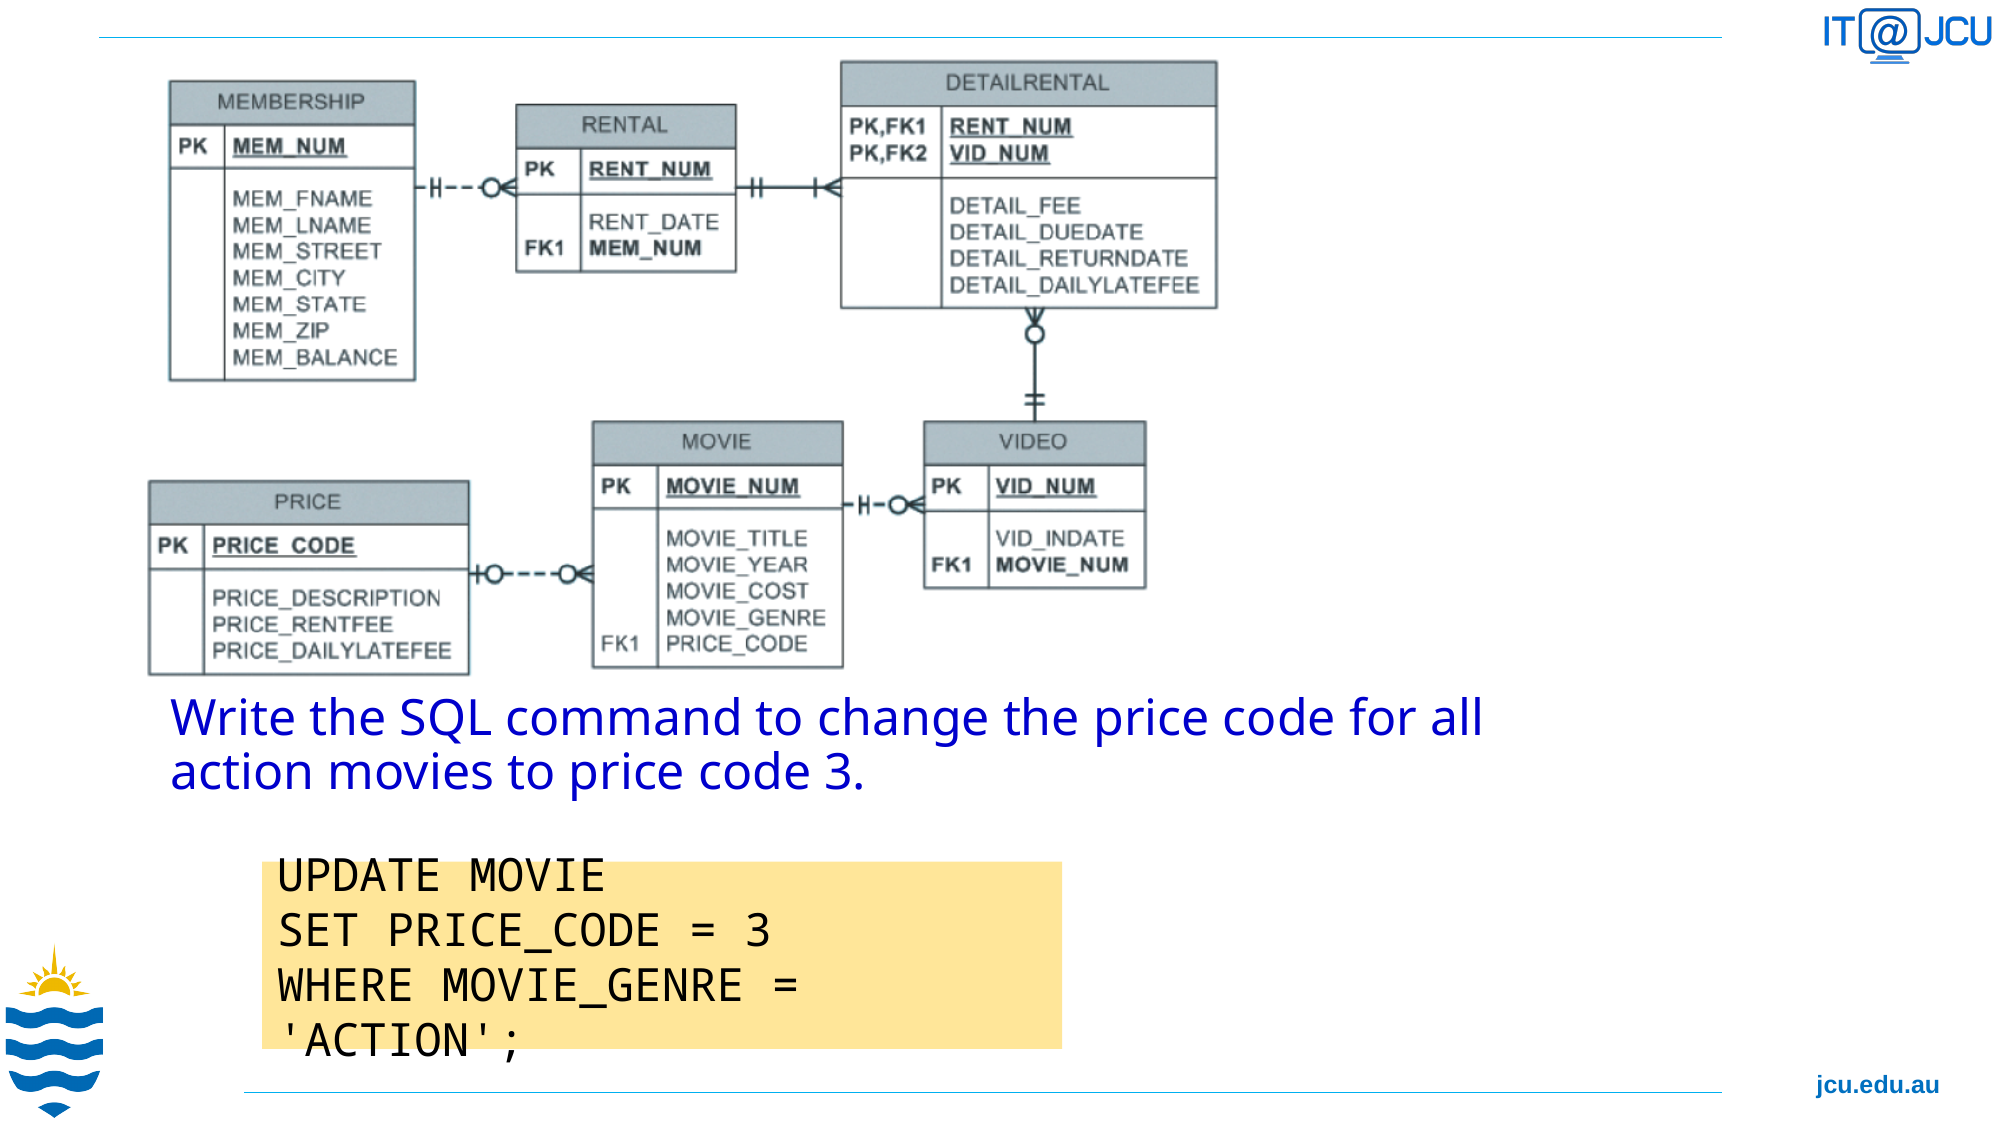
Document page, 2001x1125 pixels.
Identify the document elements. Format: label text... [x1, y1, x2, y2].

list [132, 42, 1236, 697]
text_box UPDATE MOVIE SET PRICE_CODE = 3 WHERE MOVIE_GENRE = 'ACTION'; [262, 861, 1063, 1049]
title Write the SQL command to change the price code for all action movies to price code 3. [155, 685, 1542, 873]
picture [0, 942, 110, 1125]
picture [1822, 6, 1995, 67]
